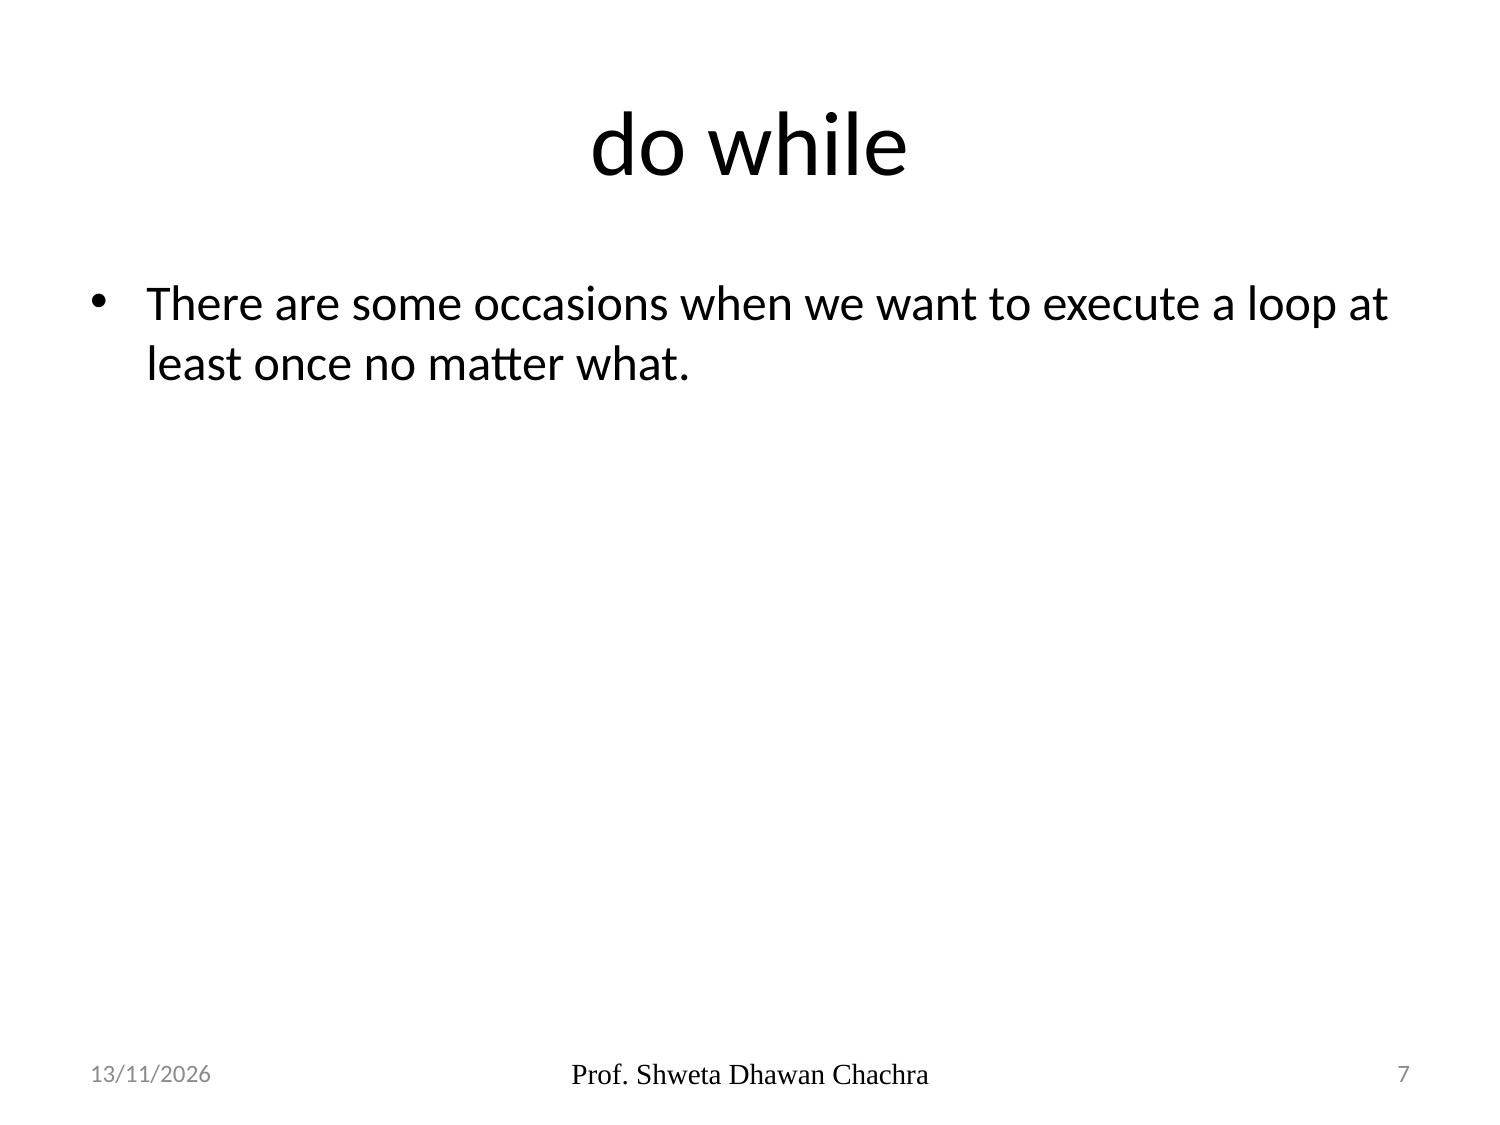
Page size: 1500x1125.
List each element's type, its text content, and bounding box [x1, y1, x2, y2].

title do while [75, 45, 1425, 233]
footer Prof. Shweta Dhawan Chachra [512, 1042, 988, 1103]
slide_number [75, 1042, 425, 1103]
list There are some occasions when we want to execute a loop at least once no matter what. [75, 262, 1425, 1005]
slide_number 7 [1074, 1042, 1425, 1103]
